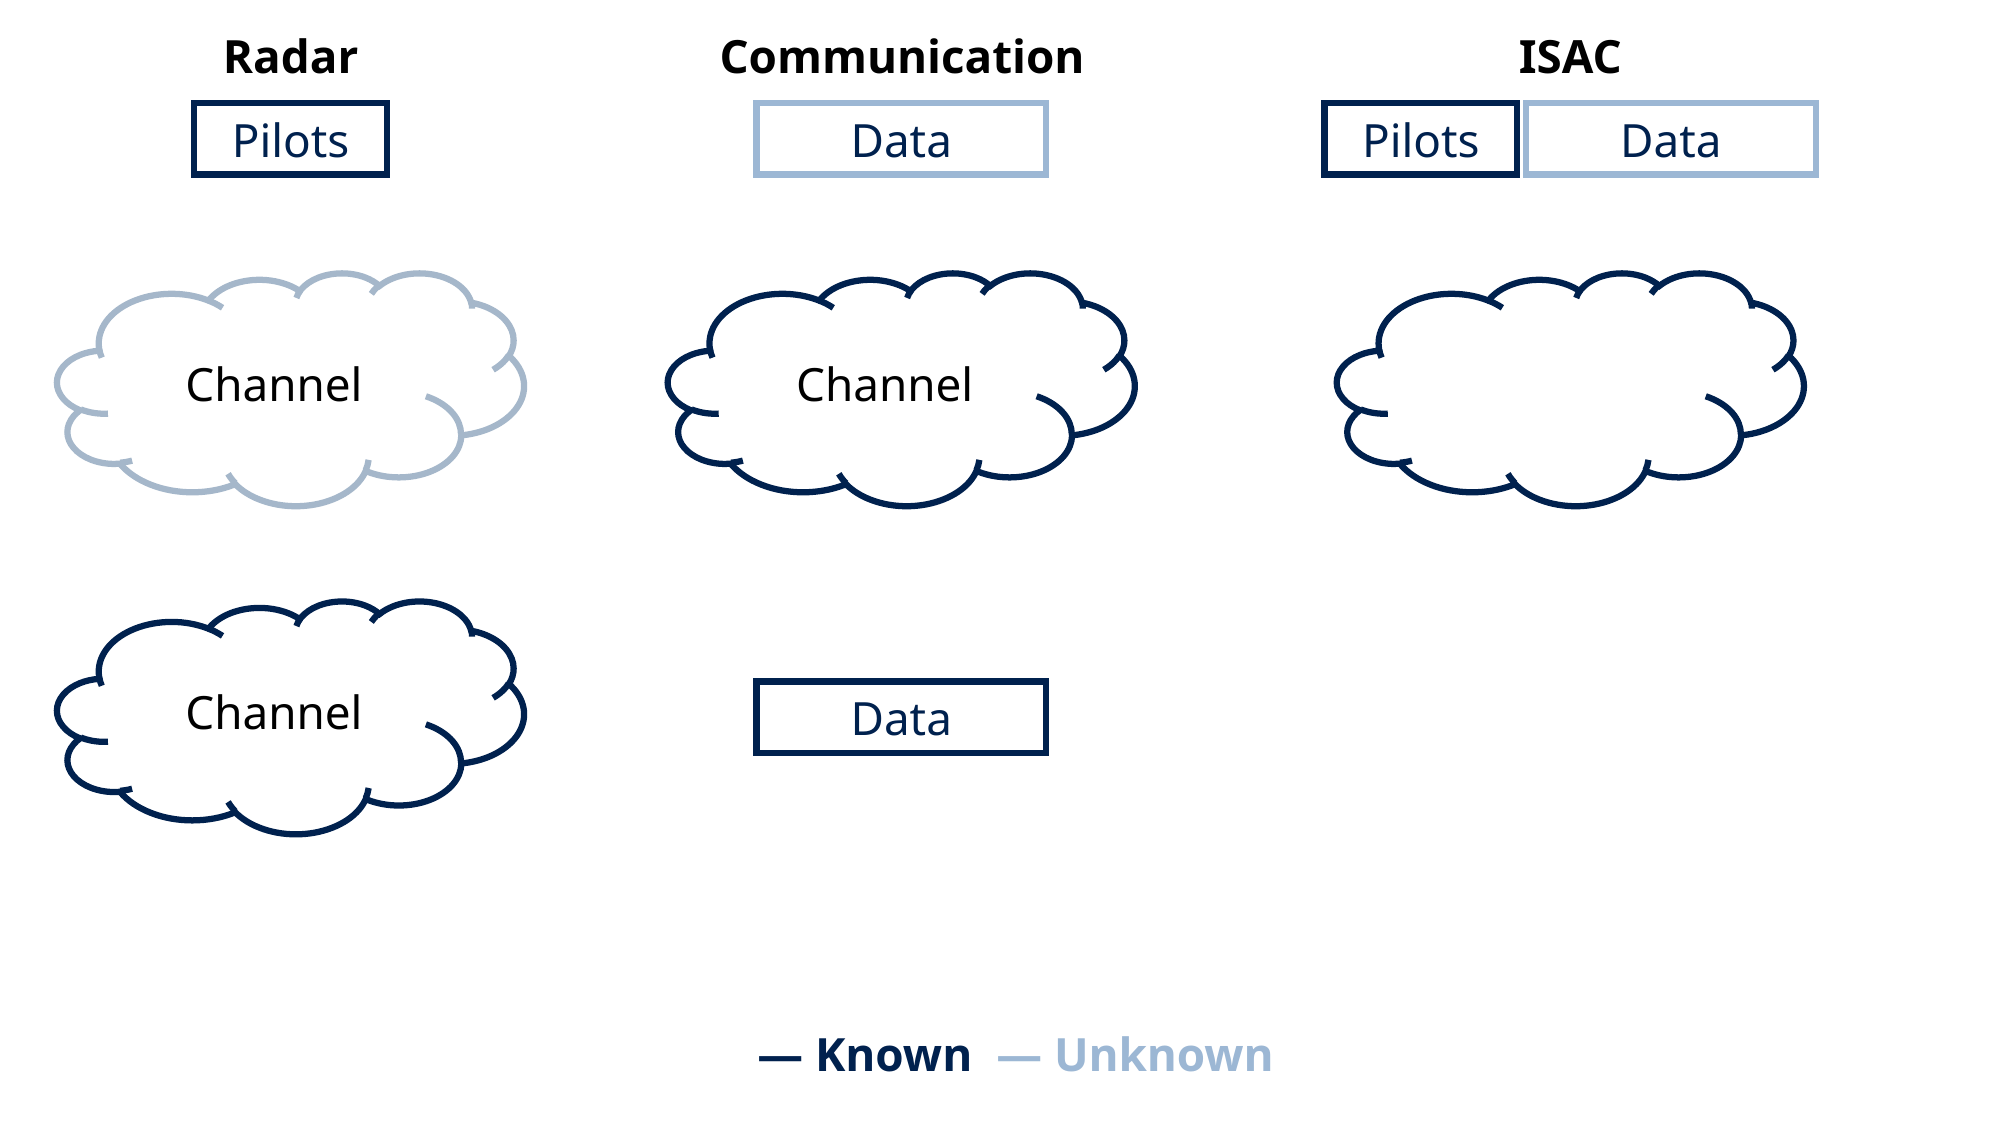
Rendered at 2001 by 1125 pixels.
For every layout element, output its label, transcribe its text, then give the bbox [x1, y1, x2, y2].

text_box — Known — Unknown [54, 1017, 1977, 1088]
text_box [1335, 272, 1805, 508]
text_box Data [755, 681, 1047, 754]
text_box Communication [636, 20, 1168, 91]
text_box Channel [55, 272, 526, 508]
text_box Channel [55, 600, 526, 836]
text_box Channel [666, 272, 1136, 508]
text_box Pilots [193, 102, 388, 175]
text_box ISAC [1324, 20, 1817, 91]
text_box Pilots [1323, 102, 1518, 175]
text_box Radar [25, 20, 556, 91]
text_box Data [1525, 102, 1817, 175]
text_box Data [755, 102, 1047, 175]
